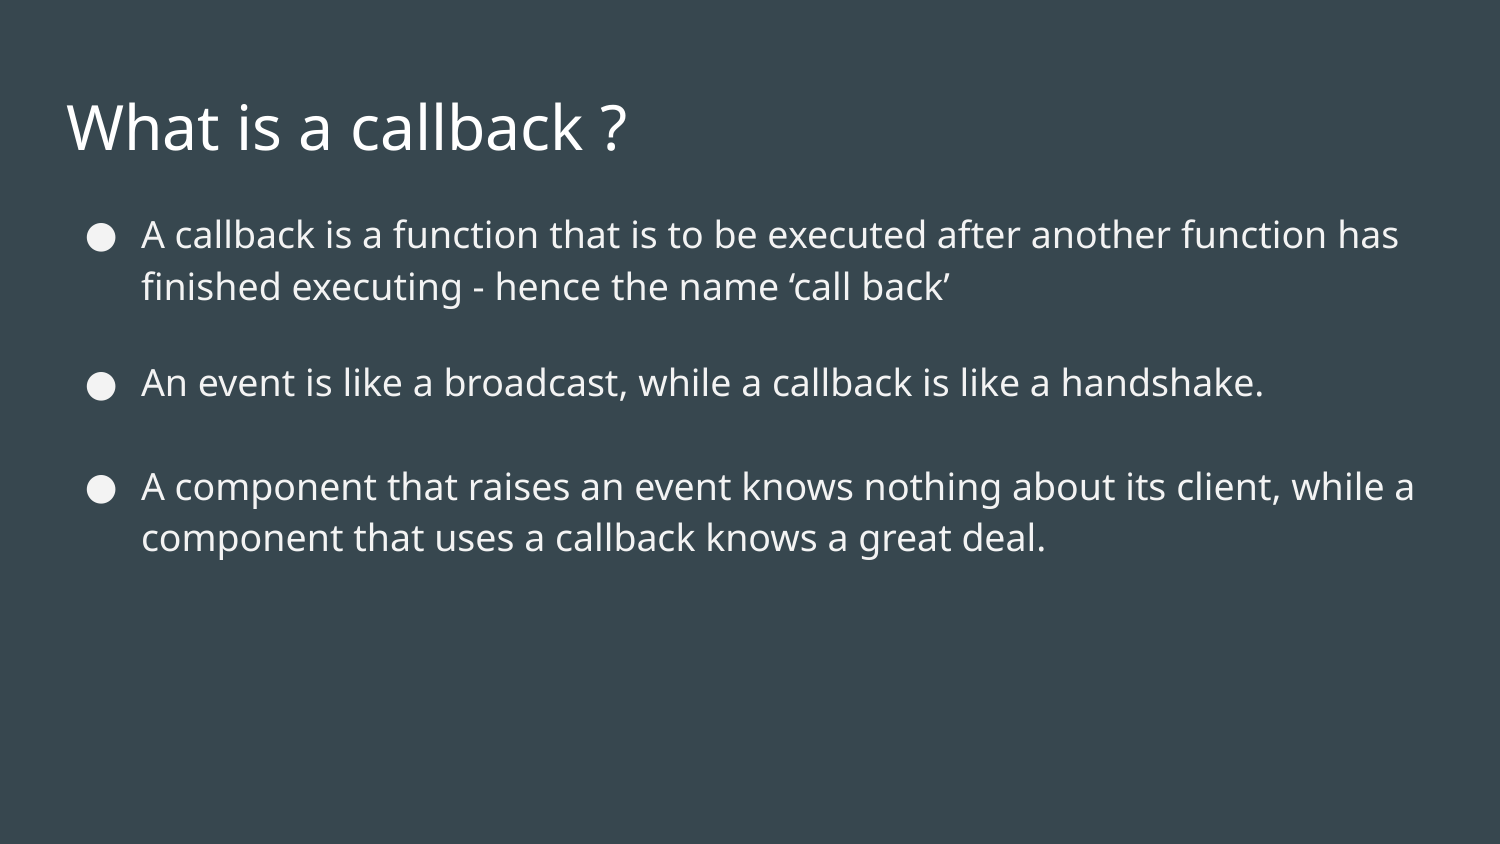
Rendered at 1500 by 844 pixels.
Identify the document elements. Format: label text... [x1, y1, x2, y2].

title What is a callback ? [51, 72, 1449, 167]
list A callback is a function that is to be executed after another function has finished executing - hence the name ‘call back’ An event is like a broadcast, while a callback is like a handshake. A component that raises an event knows nothing about its client, while a component that uses a callback knows a great deal. [51, 189, 1449, 750]
